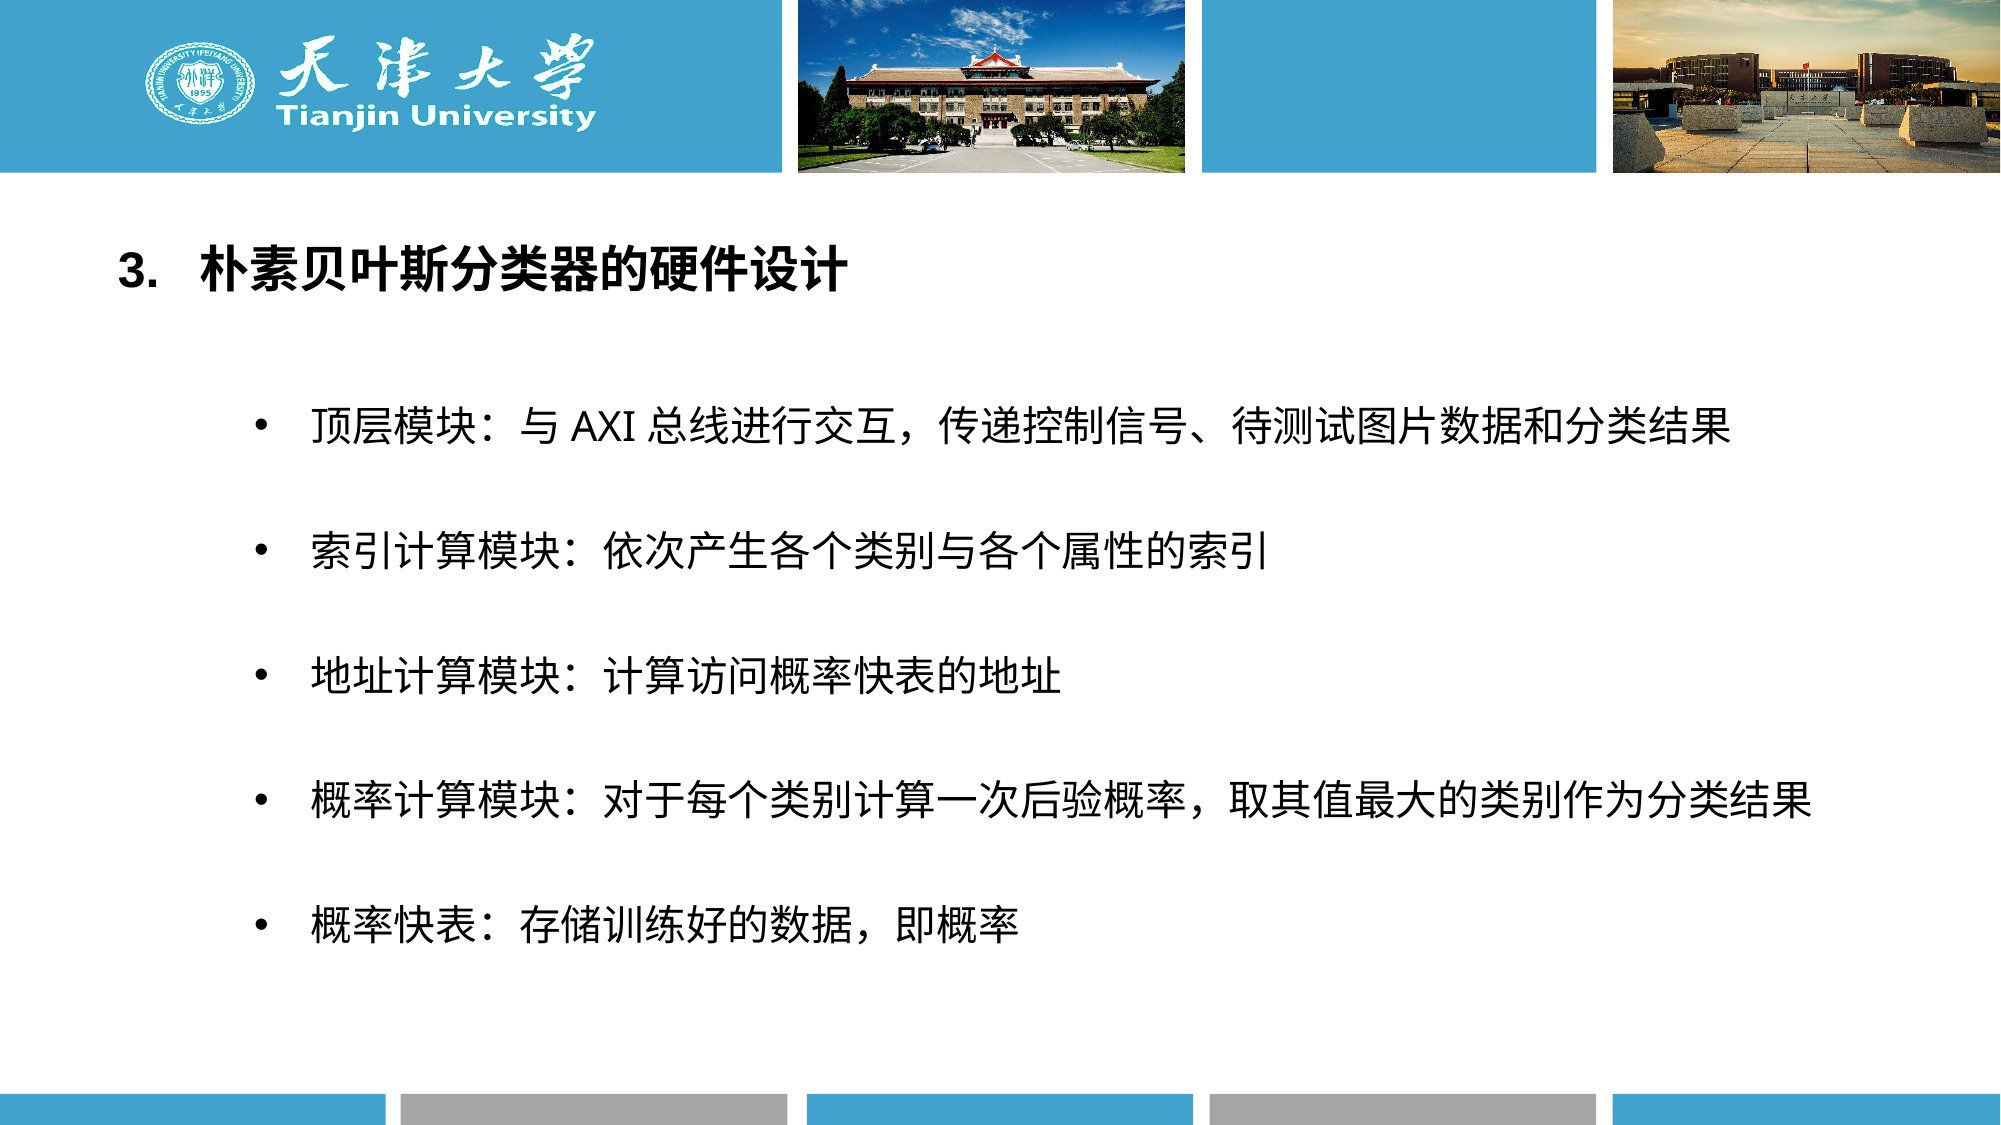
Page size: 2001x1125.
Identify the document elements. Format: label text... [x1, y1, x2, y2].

text_box 3. 朴素贝叶斯分类器的硬件设计 [103, 229, 865, 305]
picture [798, 0, 1185, 173]
picture [1613, 0, 2001, 173]
text_box 顶层模块：与AXI总线进行交互，传递控制信号、待测试图片数据和分类结果 索引计算模块：依次产生各个类别与各个属性的索引 地址计算模块：计算访问概率快表的地址 概率计算模块：对于每个类别计算一次后验概率，取其值最大的类别作为分类结果 概率快表：存储训练好的数据，即概率 [239, 379, 1831, 957]
picture [63, 14, 711, 157]
